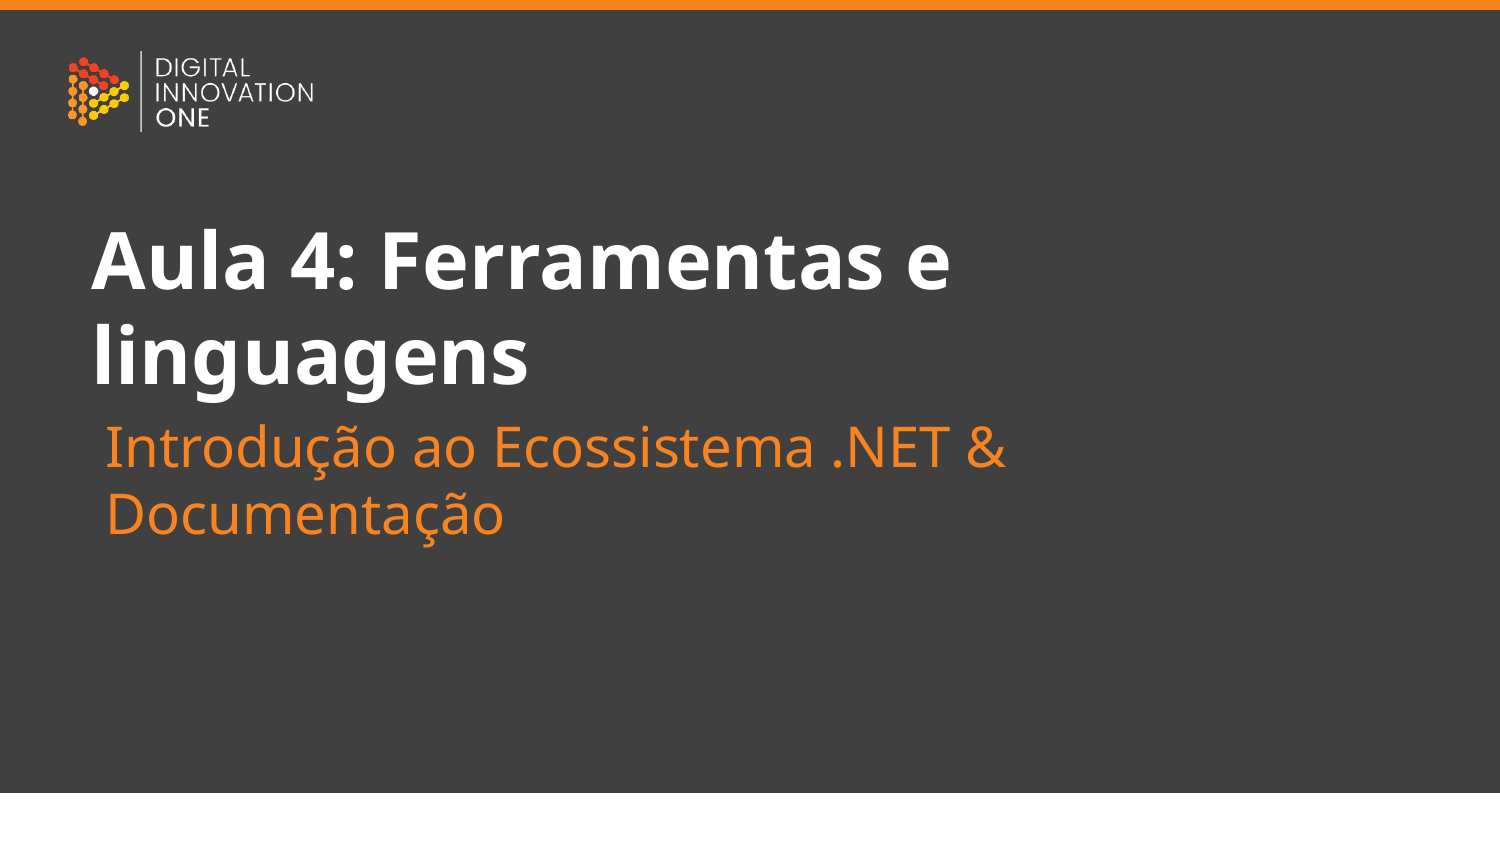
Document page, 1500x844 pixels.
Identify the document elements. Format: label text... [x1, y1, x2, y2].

text_box Introdução ao Ecossistema .NET & Documentação [90, 429, 1042, 528]
text_box [0, 10, 1500, 793]
picture [50, 42, 331, 140]
text_box [0, 0, 1500, 10]
text_box Aula 4: Ferramentas e linguagens [76, 243, 1408, 367]
text_box [0, 793, 1500, 844]
